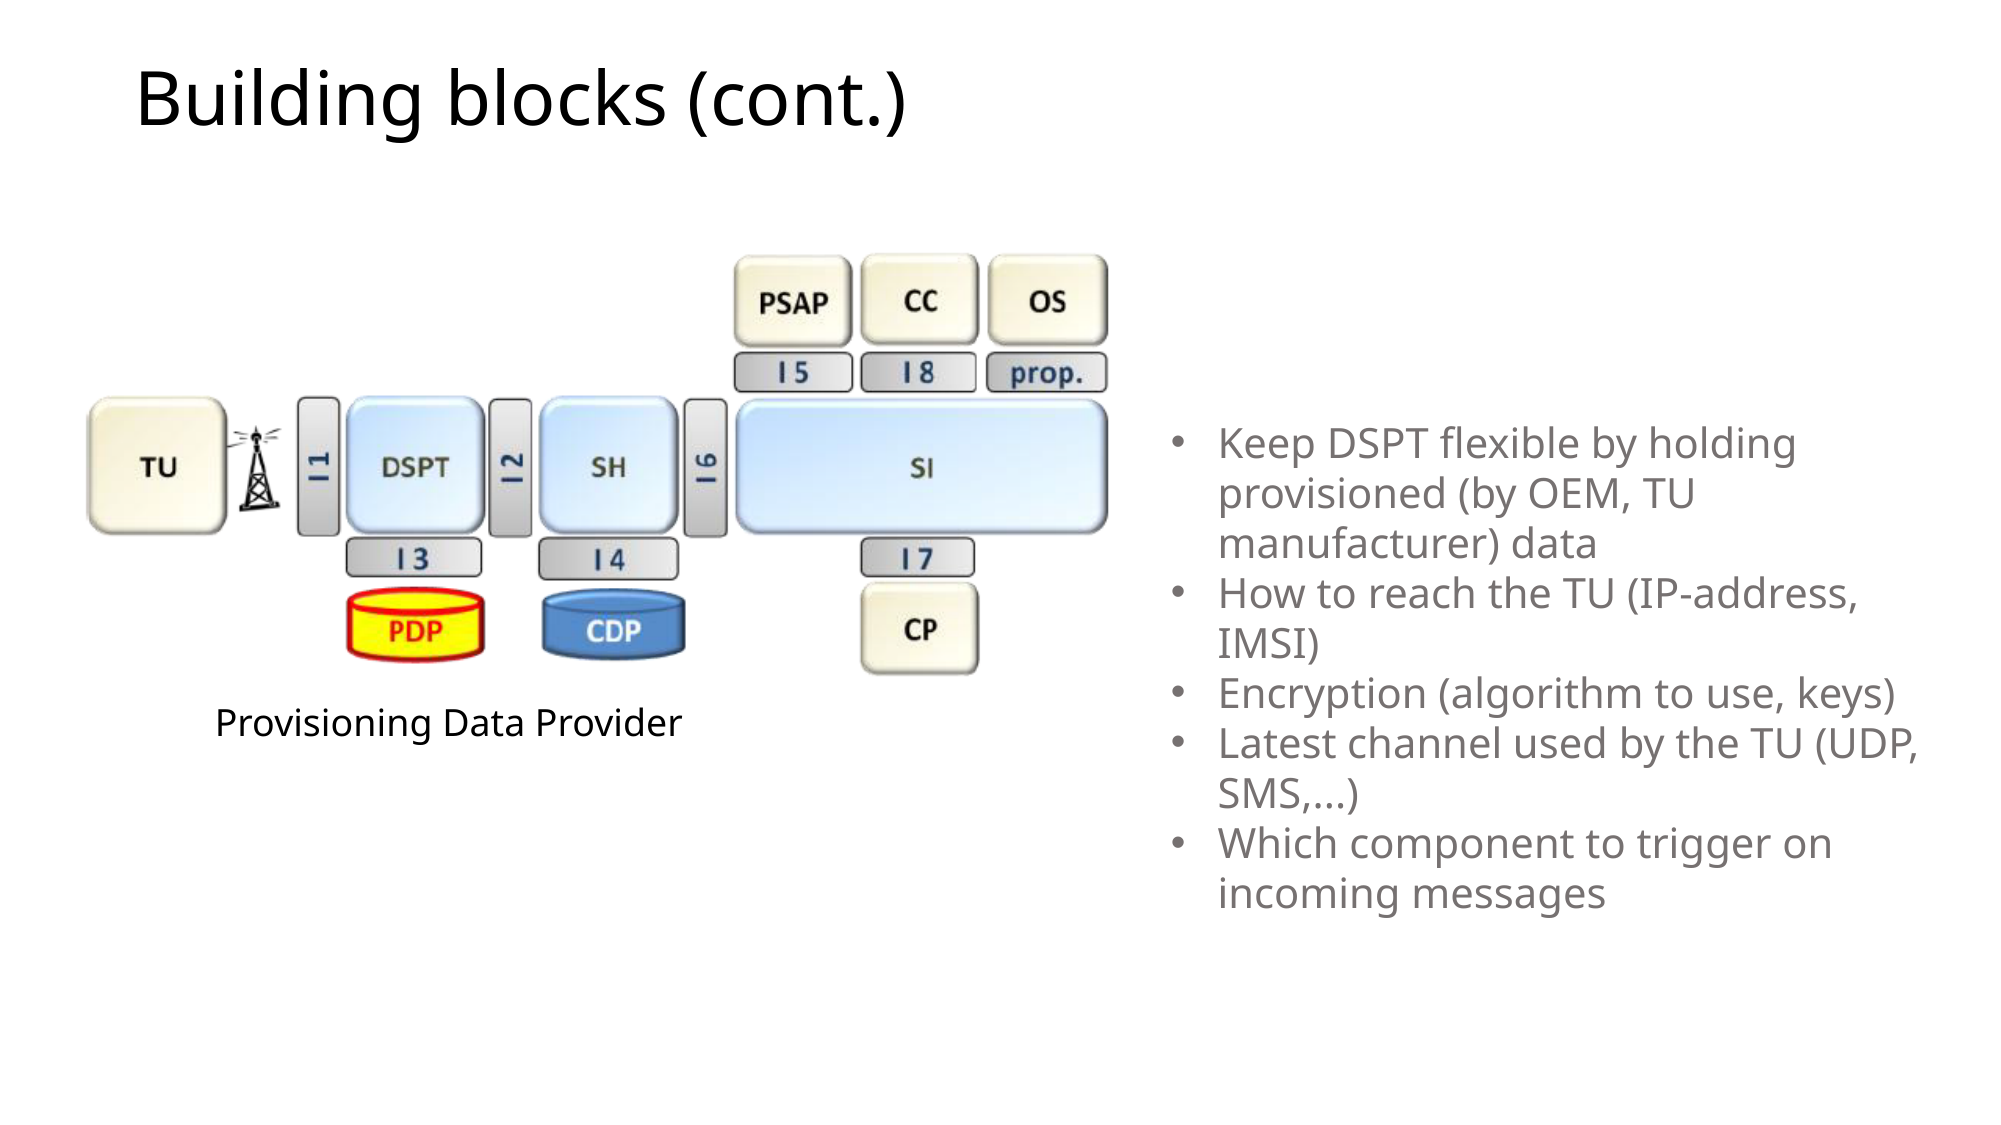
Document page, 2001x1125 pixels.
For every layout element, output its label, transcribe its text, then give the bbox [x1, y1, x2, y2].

picture [41, 225, 1171, 692]
text_box Building blocks (cont.) [119, 43, 923, 148]
text_box Provisioning Data Provider [199, 692, 699, 751]
text_box Keep DSPT flexible by holding provisioned (by OEM, TU manufacturer) data How to reach the TU (IP-address, IMSI) Encryption (algorithm to use, keys) Latest channel used by the TU (UDP, SMS,...) Which component to trigger on incoming messages [1156, 409, 1965, 924]
